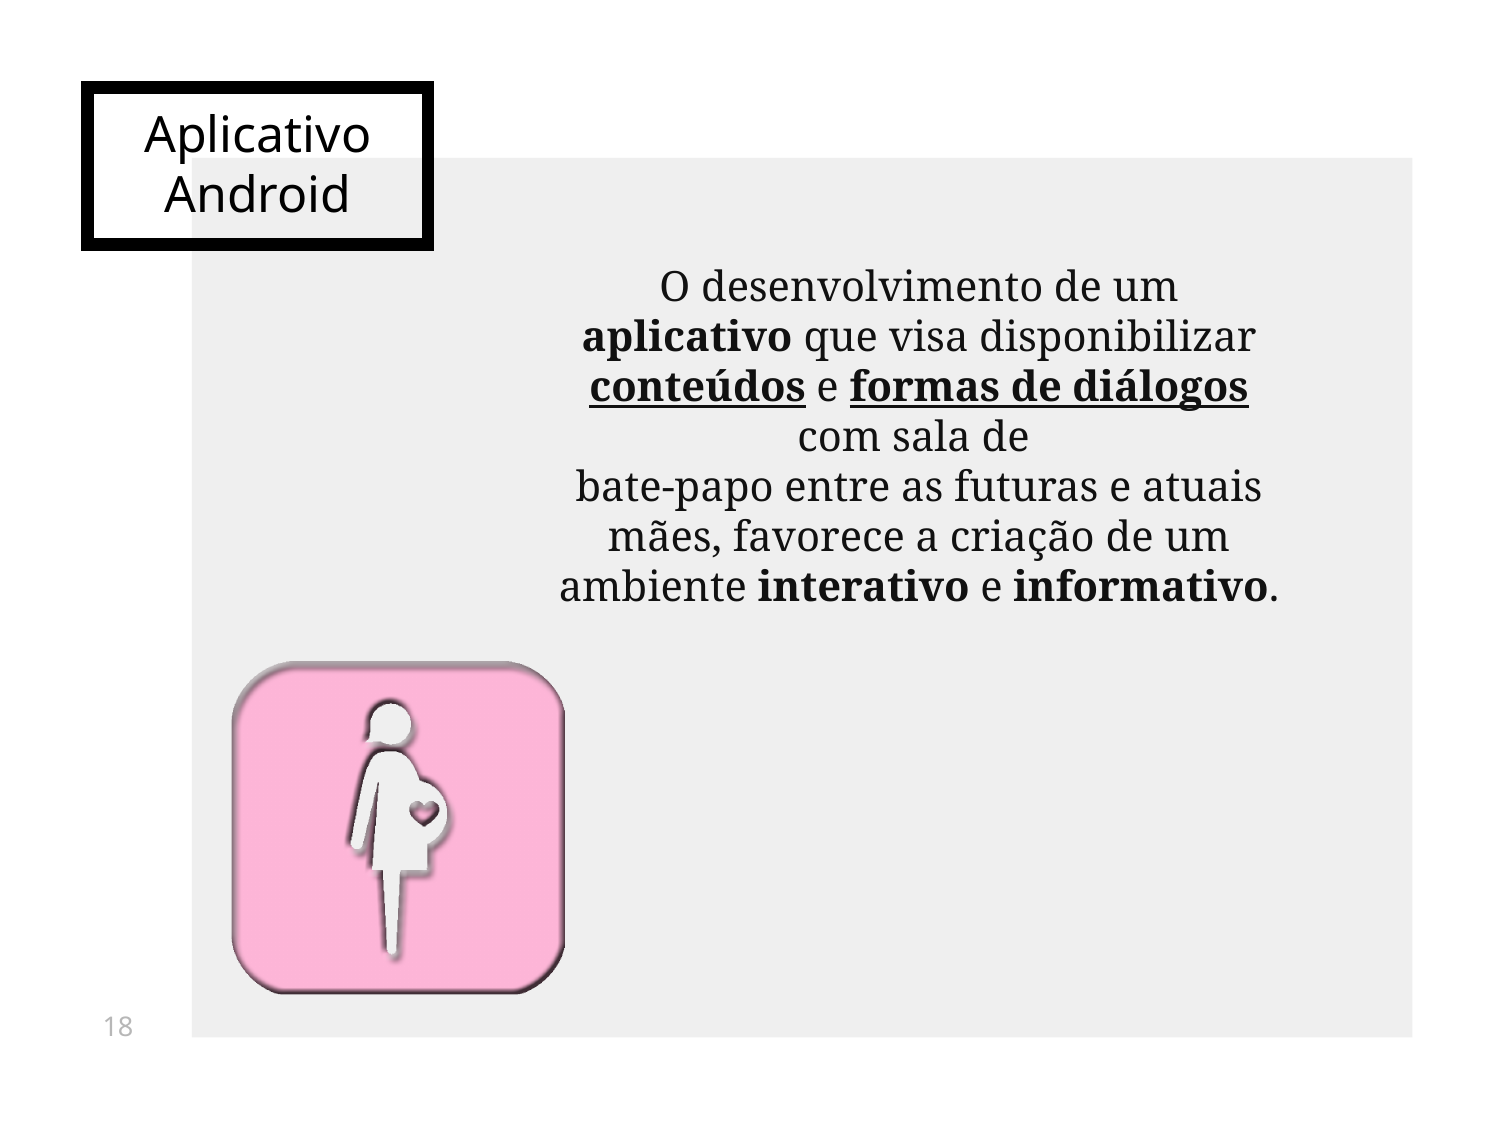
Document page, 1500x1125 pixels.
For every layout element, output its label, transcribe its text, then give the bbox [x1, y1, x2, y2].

picture [231, 660, 566, 995]
list O desenvolvimento de um aplicativo que visa disponibilizar conteúdos e formas de diálogos com sala de bate-papo entre as futuras e atuais mães, favorece a criação de um ambiente interativo e informativo. [535, 244, 1304, 516]
slide_number 18 [87, 994, 178, 1081]
title Aplicativo Android [81, 81, 434, 251]
